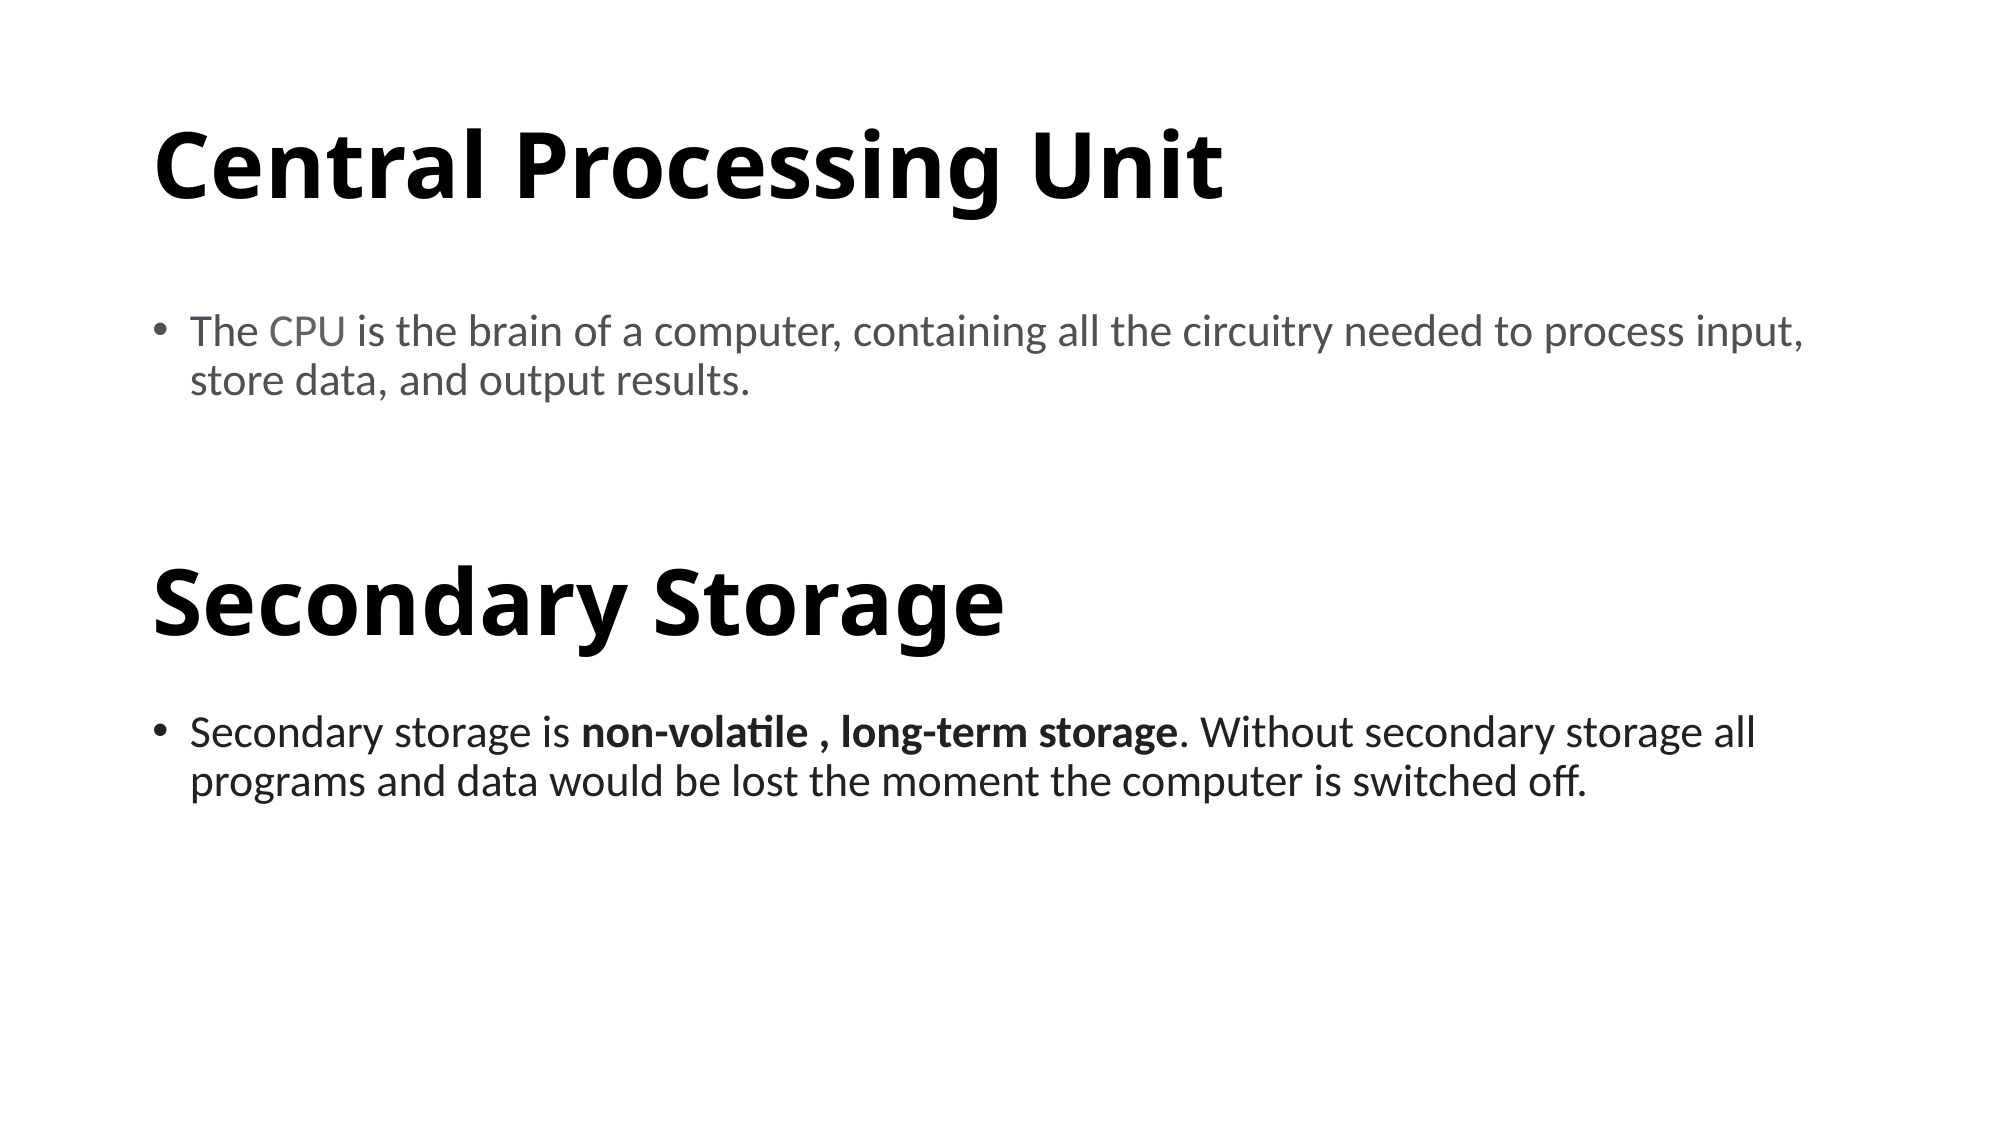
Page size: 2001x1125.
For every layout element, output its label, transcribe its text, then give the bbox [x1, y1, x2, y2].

list The CPU is the brain of a computer, containing all the circuitry needed to process input, store data, and output results. Secondary storage is non-volatile , long-term storage. Without secondary storage all programs and data would be lost the moment the computer is switched off. [137, 299, 1863, 497]
list The CPU is the brain of a computer, containing all the circuitry needed to process input, store data, and output results. Secondary storage is non-volatile , long-term storage. Without secondary storage all programs and data would be lost the moment the computer is switched off. [137, 715, 1863, 1014]
text_box Secondary Storage [137, 497, 1863, 715]
title Central Processing Unit [137, 59, 1863, 278]
